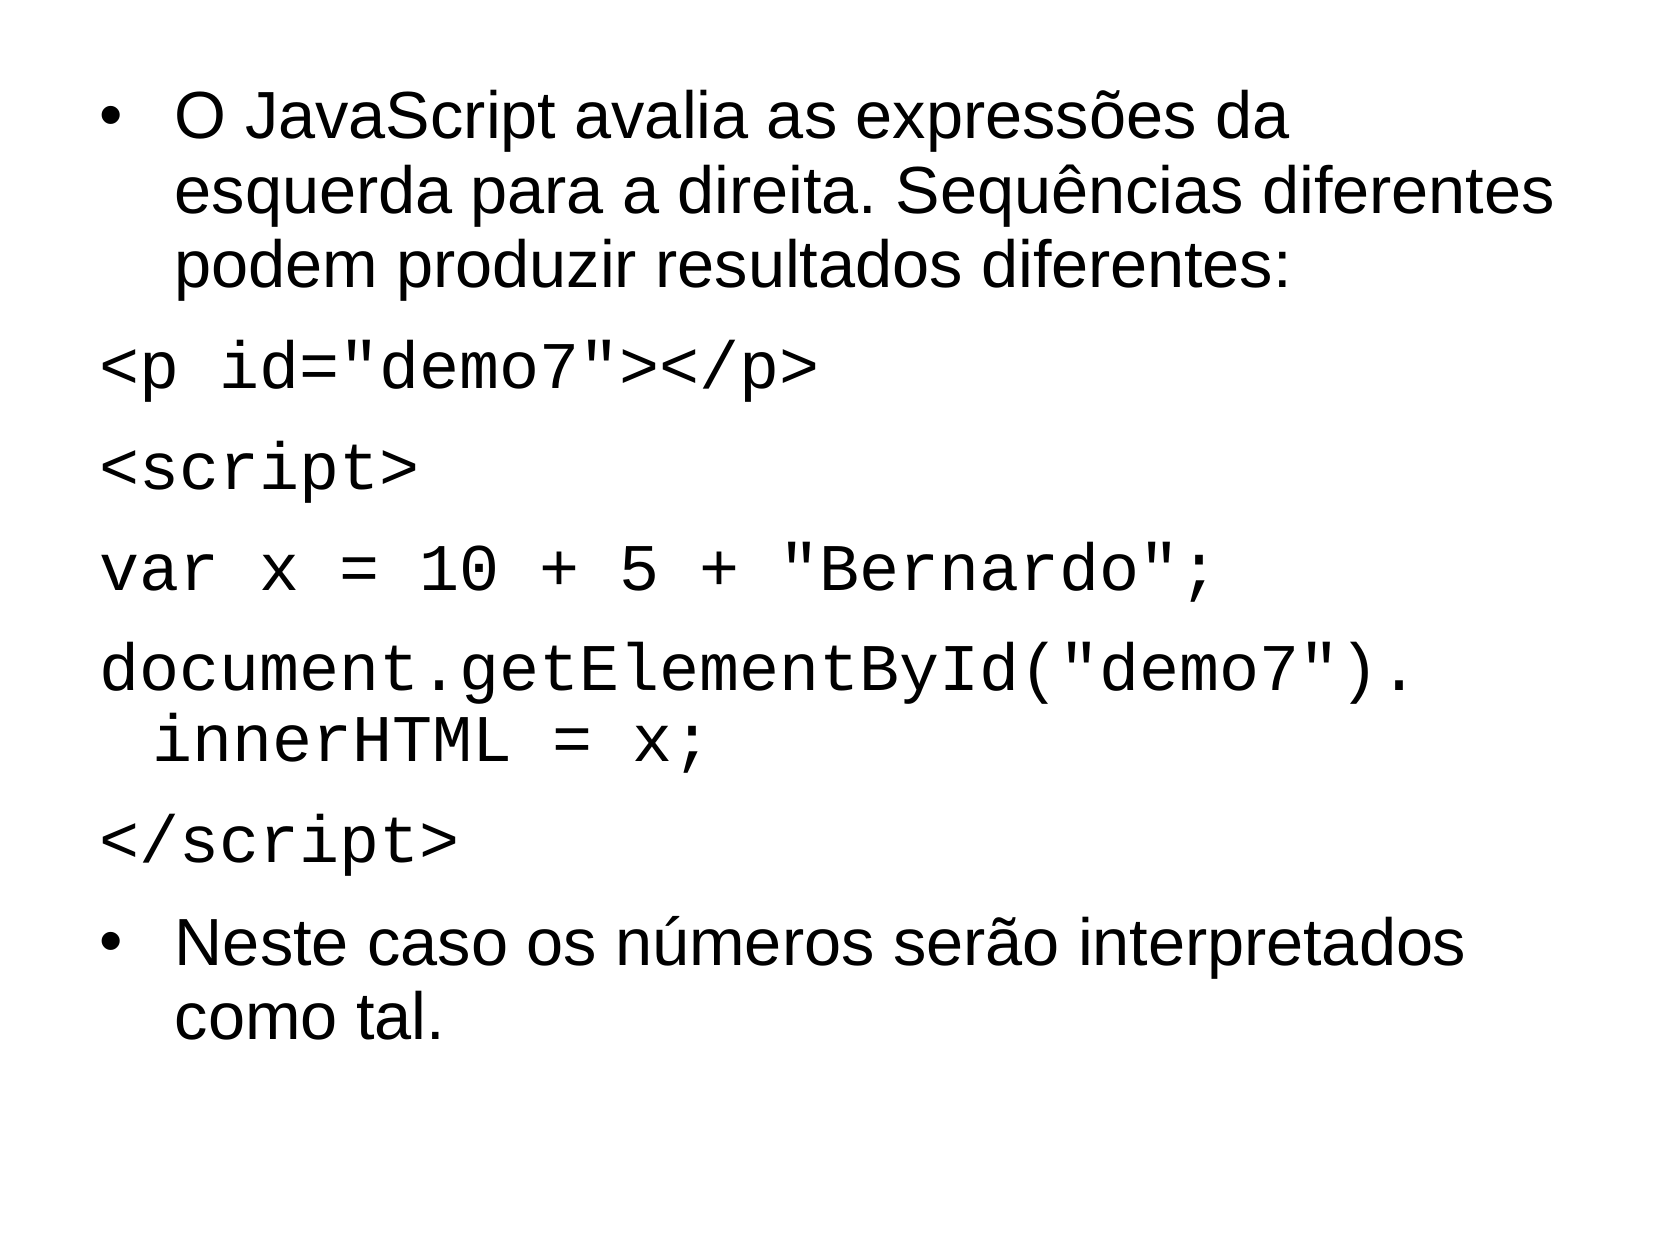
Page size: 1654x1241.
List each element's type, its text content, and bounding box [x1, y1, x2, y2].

text_box O JavaScript avalia as expressões da esquerda para a direita. Sequências diferentes podem produzir resultados diferentes: <p id="demo7"></p> <script> var x = 10 + 5 + "Bernardo"; document.getElementById("demo7"). innerHTML = x; </script> Neste caso os números serão interpretados como tal. [82, 74, 1571, 1109]
